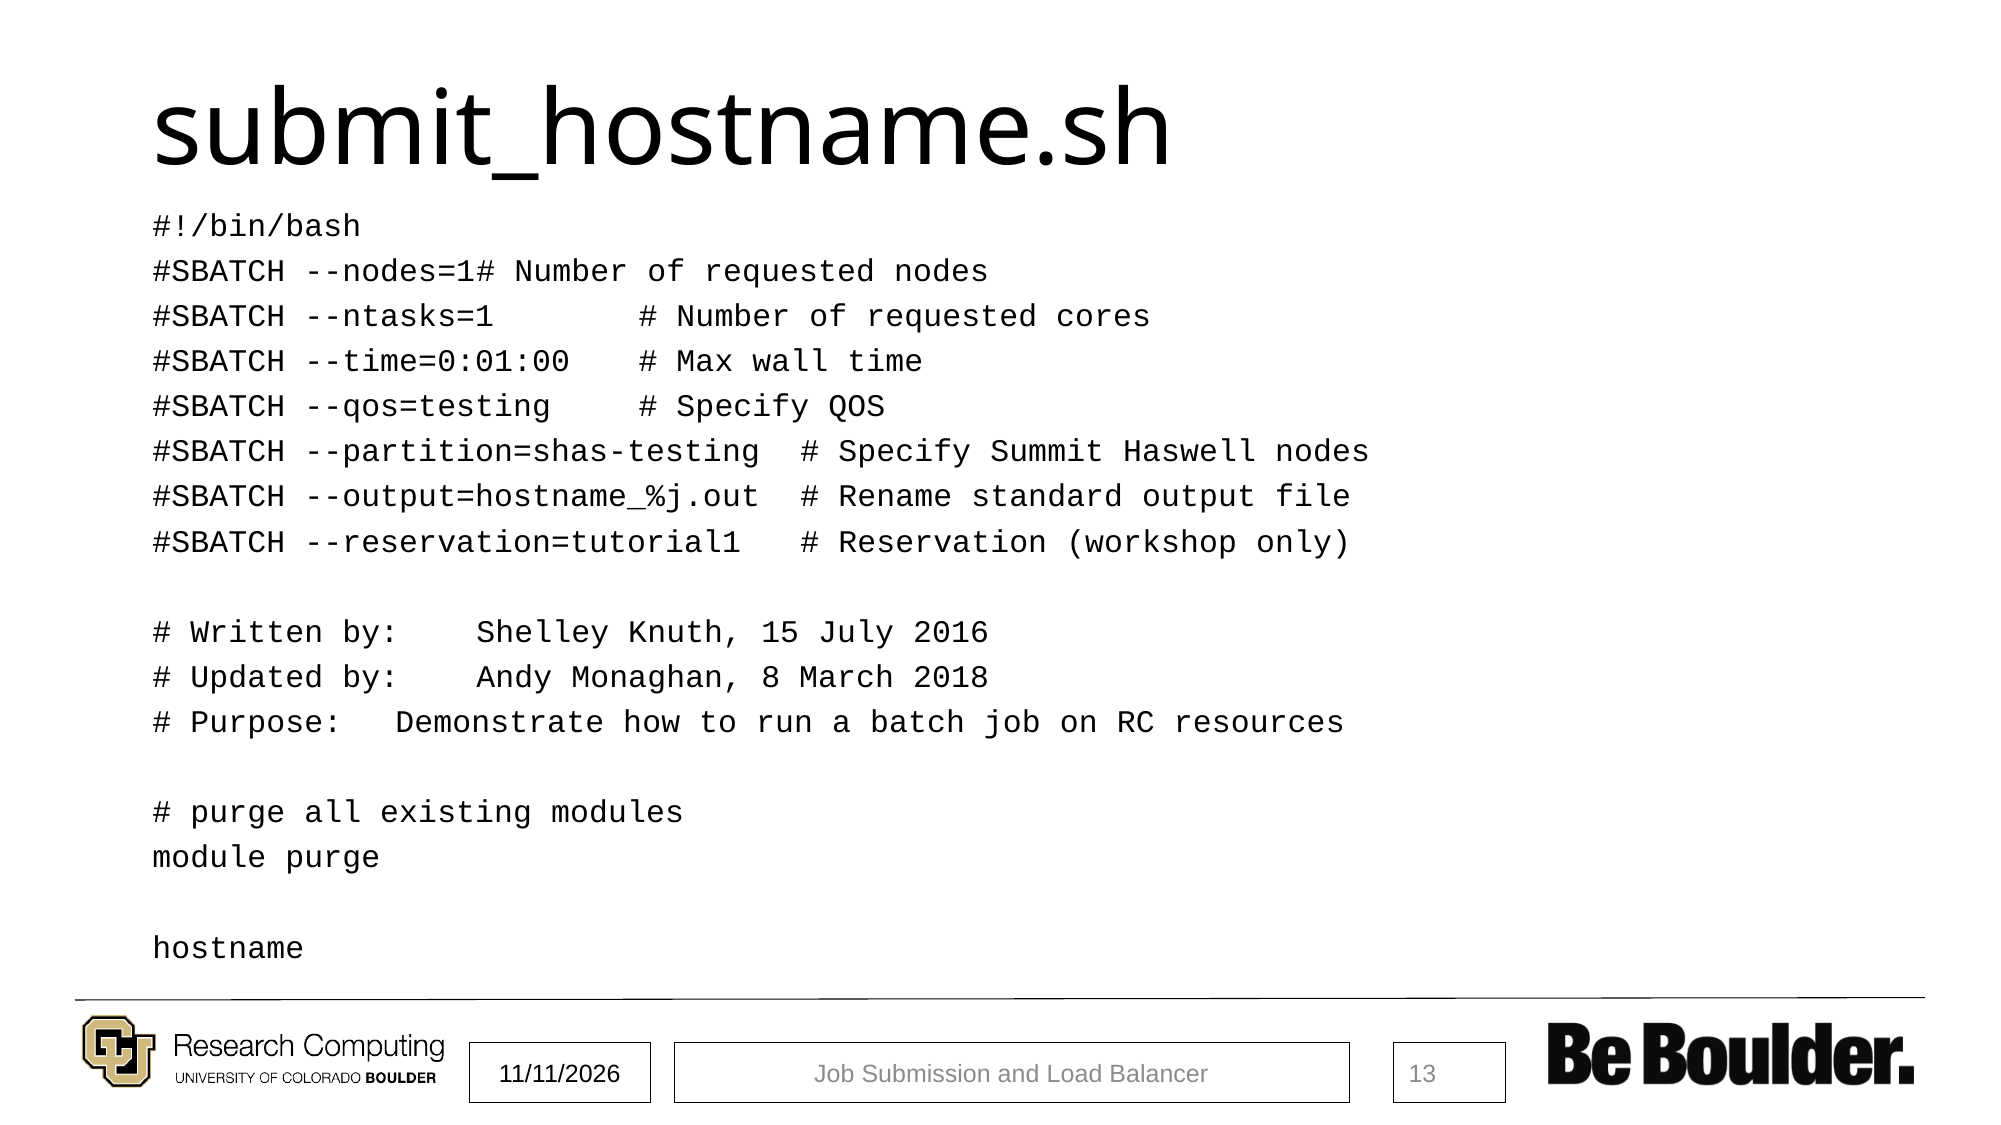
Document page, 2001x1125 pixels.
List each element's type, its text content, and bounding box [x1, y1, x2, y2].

picture [81, 1015, 444, 1088]
slide_number 13 [1393, 1042, 1506, 1103]
list #!/bin/bash #SBATCH --nodes=1 # Number of requested nodes #SBATCH --ntasks=1 # Number of requested cores #SBATCH --time=0:01:00 # Max wall time #SBATCH --qos=testing # Specify QOS #SBATCH --partition=shas-testing # Specify Summit Haswell nodes #SBATCH --output=hostname_%j.out # Rename standard output file #SBATCH --reservation=tutorial1 # Reservation (workshop only) # Written by: Shelley Knuth, 15 July 2016 # Updated by: Andy Monaghan, 8 March 2018 # Purpose: Demonstrate how to run a batch job on RC resources # purge all existing modules module purge hostname [137, 201, 1863, 979]
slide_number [469, 1042, 651, 1103]
footer Job Submission and Load Balancer [674, 1042, 1350, 1103]
picture [1524, 1015, 1938, 1088]
title submit_hostname.sh [137, 59, 1863, 201]
